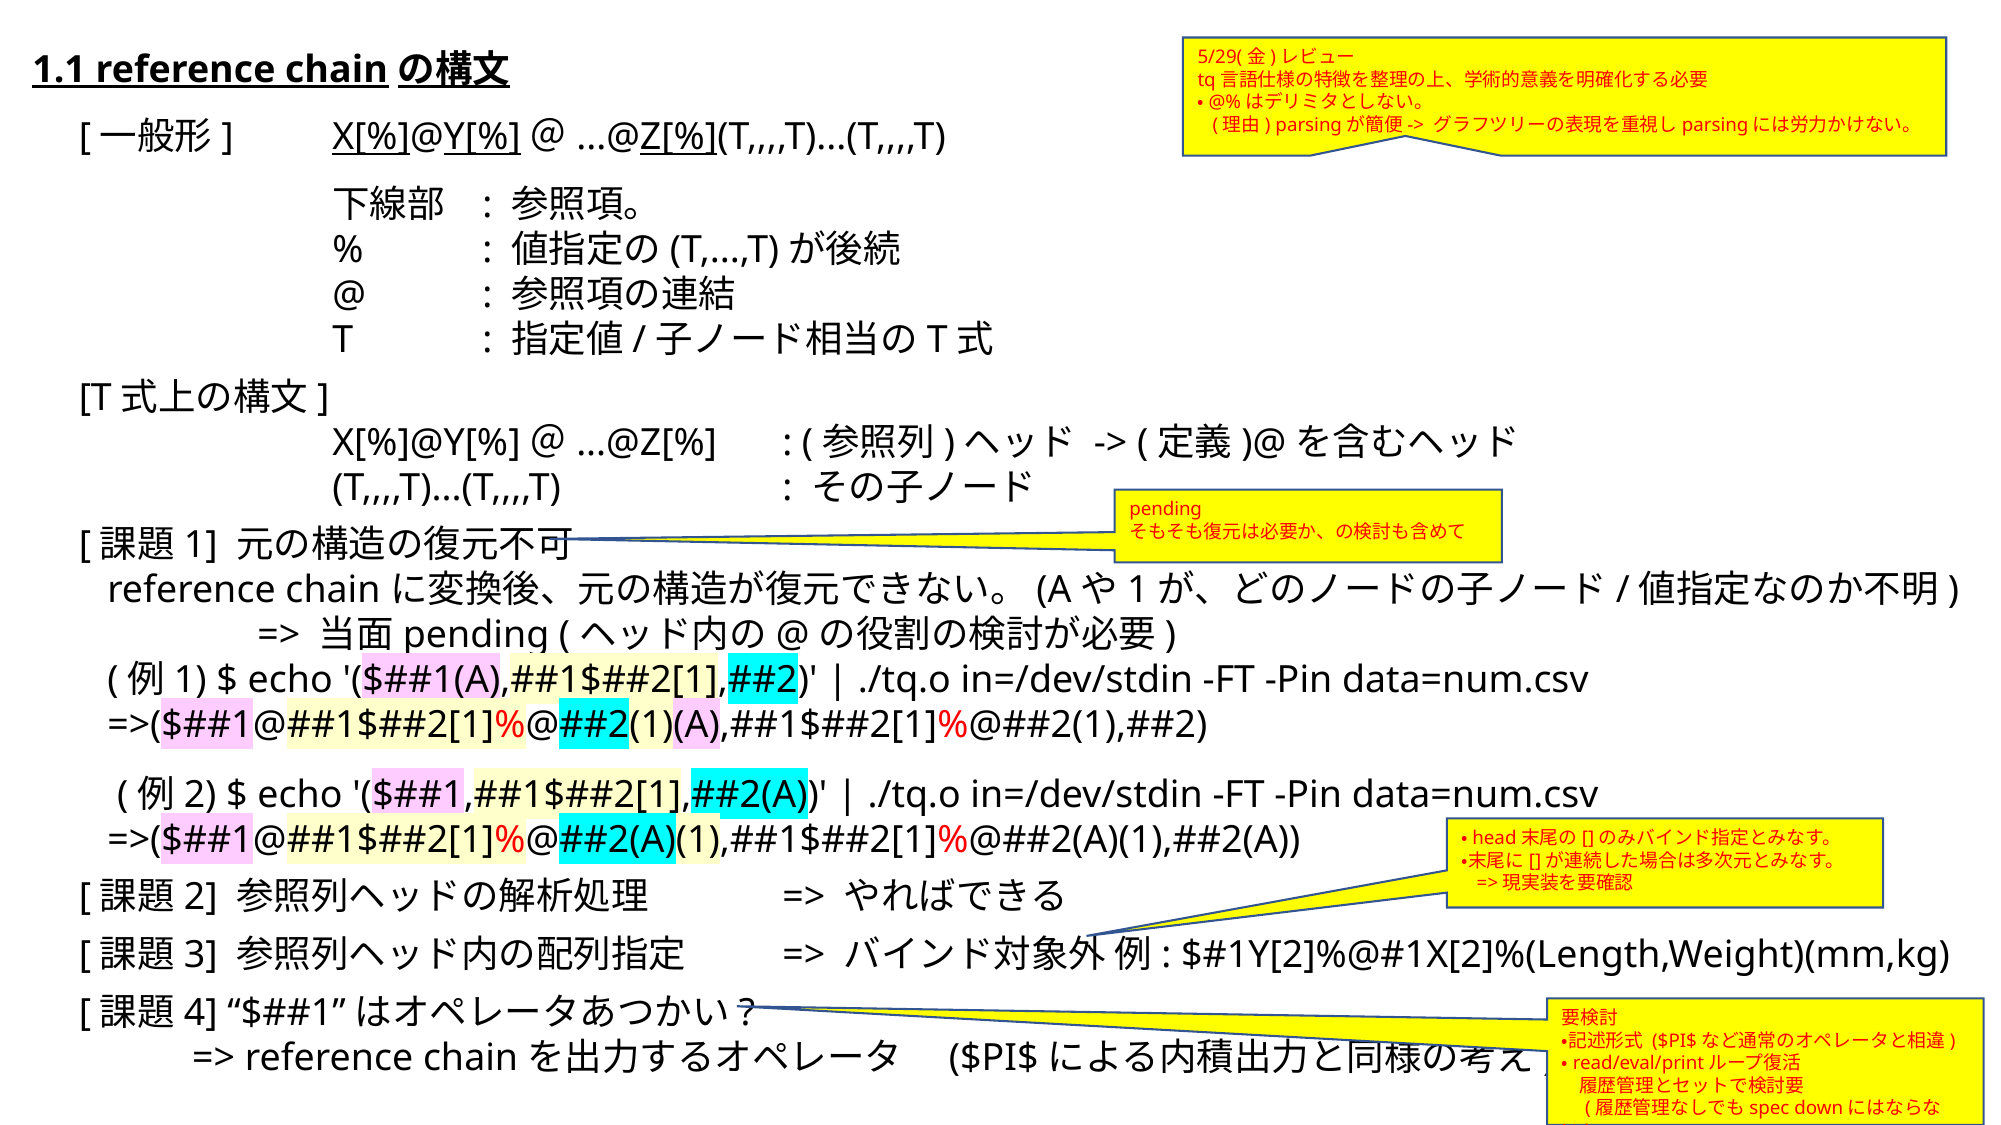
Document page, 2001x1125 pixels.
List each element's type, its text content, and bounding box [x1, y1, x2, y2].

text_box pending そもそも復元は必要か、の検討も含めて [549, 488, 1503, 564]
text_box 5/29(金)レビュー tq言語仕様の特徴を整理の上、学術的意義を明確化する必要 ・@%はデリミタとしない。 (理由) parsingが簡便-> グラフツリーの表現を重視しparsingには労力かけない。 [1181, 36, 1948, 157]
text_box 1.1 reference chainの構文 [一般形] X[%]@Y[%]＠...@Z[%](T,,,,T)...(T,,,,T) 下線部 : 参照項。 % : 値指定の(T,...,T)が後続 @ : 参照項の連結 T : 指定値/子ノード相当のT式 [T式上の構文] X[%]@Y[%]＠...@Z[%] : (参照列)ヘッド -> (定義)@を含むヘッド (T,,,,T)...(T,,,,T) : その子ノード [課題1] 元の構造の復元不可 reference chainに変換後、元の構造が復元できない。(Aや1が、どのノードの子ノード/値指定なのか不明) => 当面pending (ヘッド内の@の役割の検討が必要) (例1) $ echo '($##1(A),##1$##2[1],##2)' | ./tq.o in=/dev/stdin -FT -Pin data=num.csv =>($##1@##1$##2[1]%@##2(1)(A),##1$##2[1]%@##2(1),##2) (例2) $ echo '($##1,##1$##2[1],##2(A))' | ./tq.o in=/dev/stdin -FT -Pin data=num.csv =>($##1@##1$##2[1]%@##2(A)(1),##1$##2[1]%@##2(A)(1),##2(A)) [課題2] 参照列ヘッドの解析処理 => やればできる [課題3] 参照列ヘッド内の配列指定 => バインド対象外 例: $#1Y[2]%@#1X[2]%(Length,Weight)(mm,kg) [課題4] “$##1”はオペレータあつかい? => reference chainを出力するオペレータ ($PI$による内積出力と同様の考え) [17, 37, 1984, 1085]
text_box 要検討 ・記述形式 ($PI$など通常のオペレータと相違) ・read/eval/printループ復活 履歴管理とセットで検討要 (履歴管理なしでもspec downにはならない) [736, 997, 1985, 1125]
text_box ・head末尾の[]のみバインド指定とみなす。 ・末尾に[]が連続した場合は多次元とみなす。 =>現実装を要確認 [1086, 817, 1885, 937]
